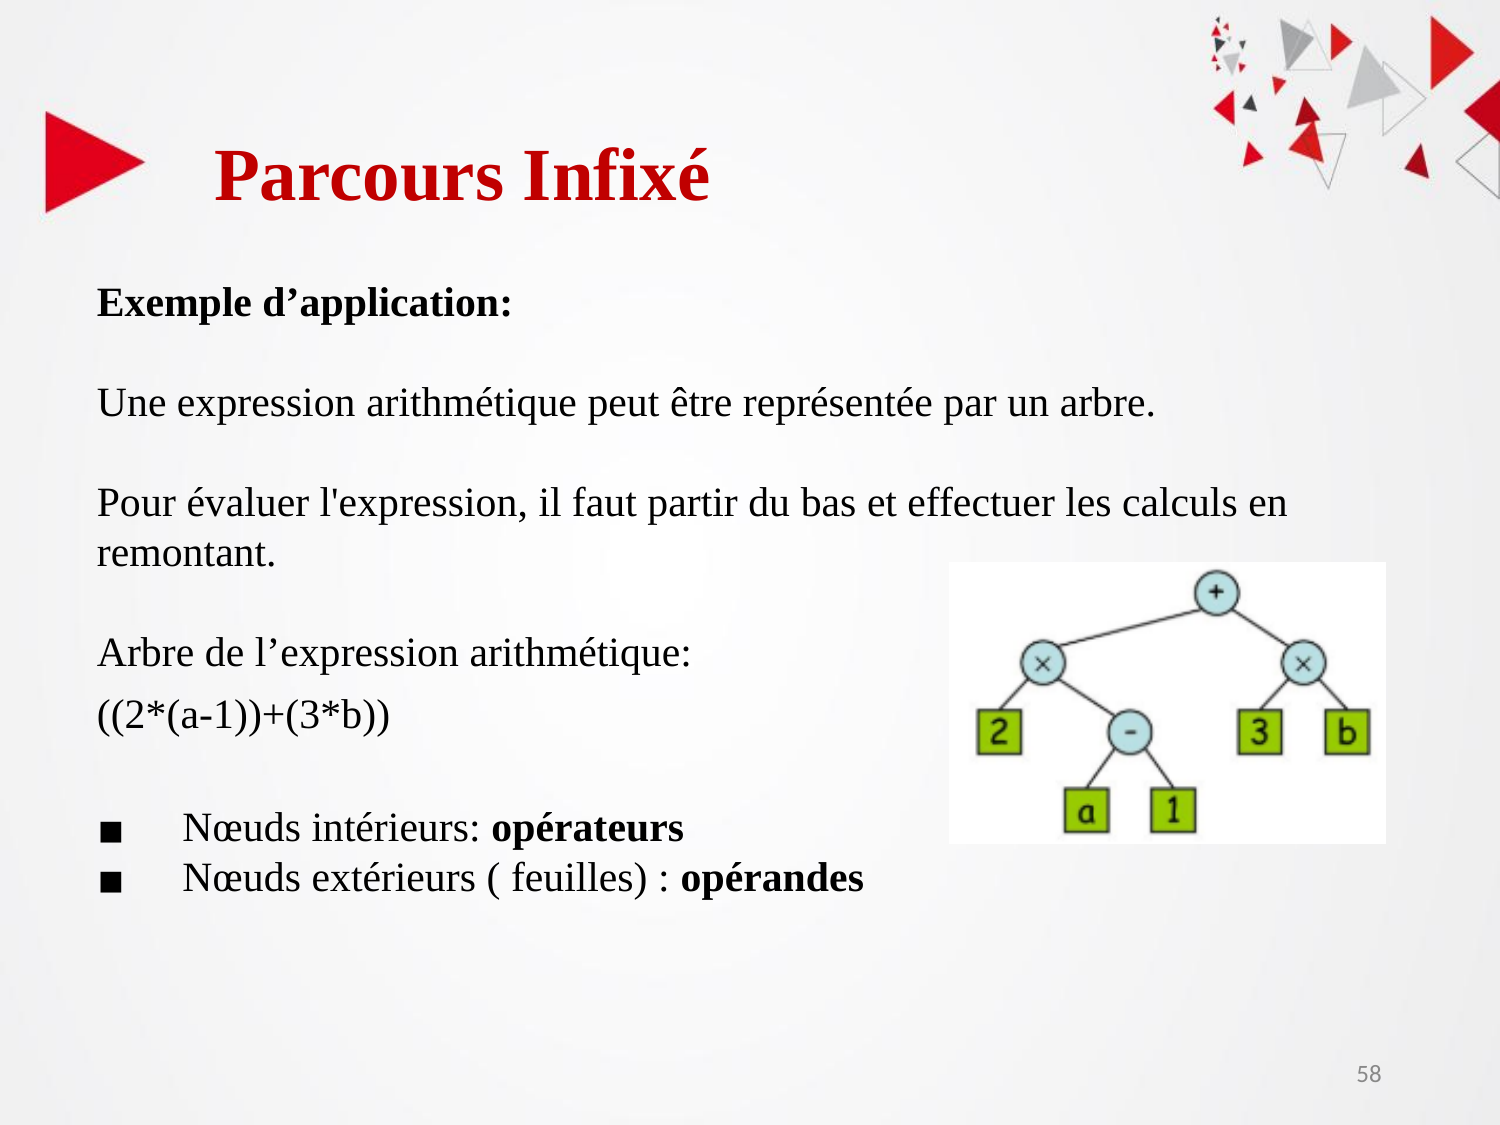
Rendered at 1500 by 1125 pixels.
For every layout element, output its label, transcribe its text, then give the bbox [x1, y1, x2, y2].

text_box Parcours Infixé [199, 117, 731, 266]
text_box Exemple d’application: Une expression arithmétique peut être représentée par un arbre. Pour évaluer l'expression, il faut partir du bas et effectuer les calculs en remontant. Arbre de l’expression arithmétique: ((2*(a-1))+(3*b)) Nœuds intérieurs: opérateurs Nœuds extérieurs ( feuilles) : opérandes [81, 266, 1360, 1125]
picture [0, 0, 1500, 1125]
slide_number ‹#› [1059, 1042, 1397, 1103]
